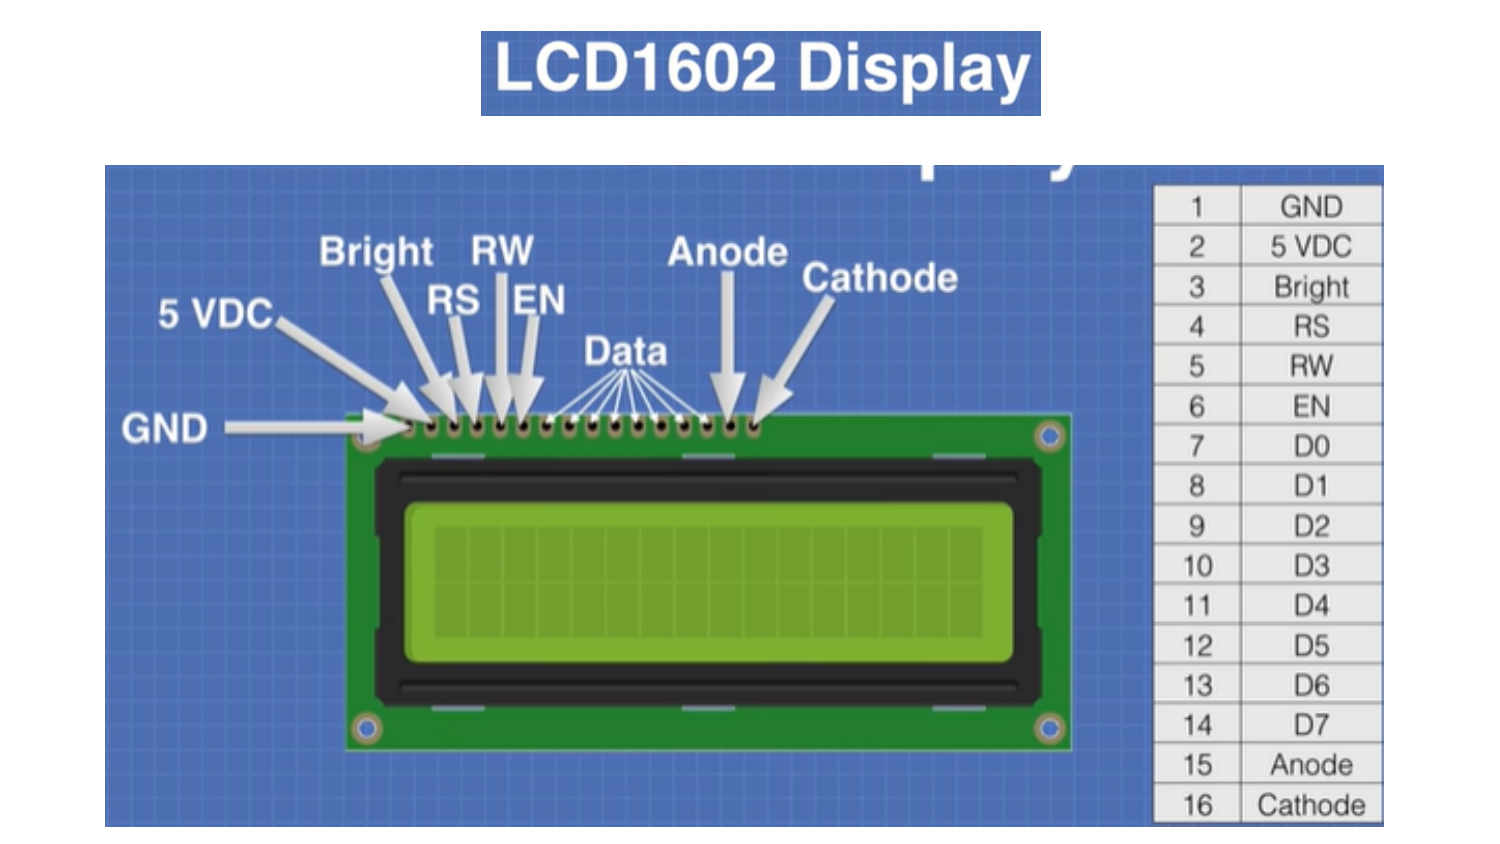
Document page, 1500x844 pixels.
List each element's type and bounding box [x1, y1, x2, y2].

picture [480, 31, 1041, 117]
picture [105, 164, 1384, 827]
